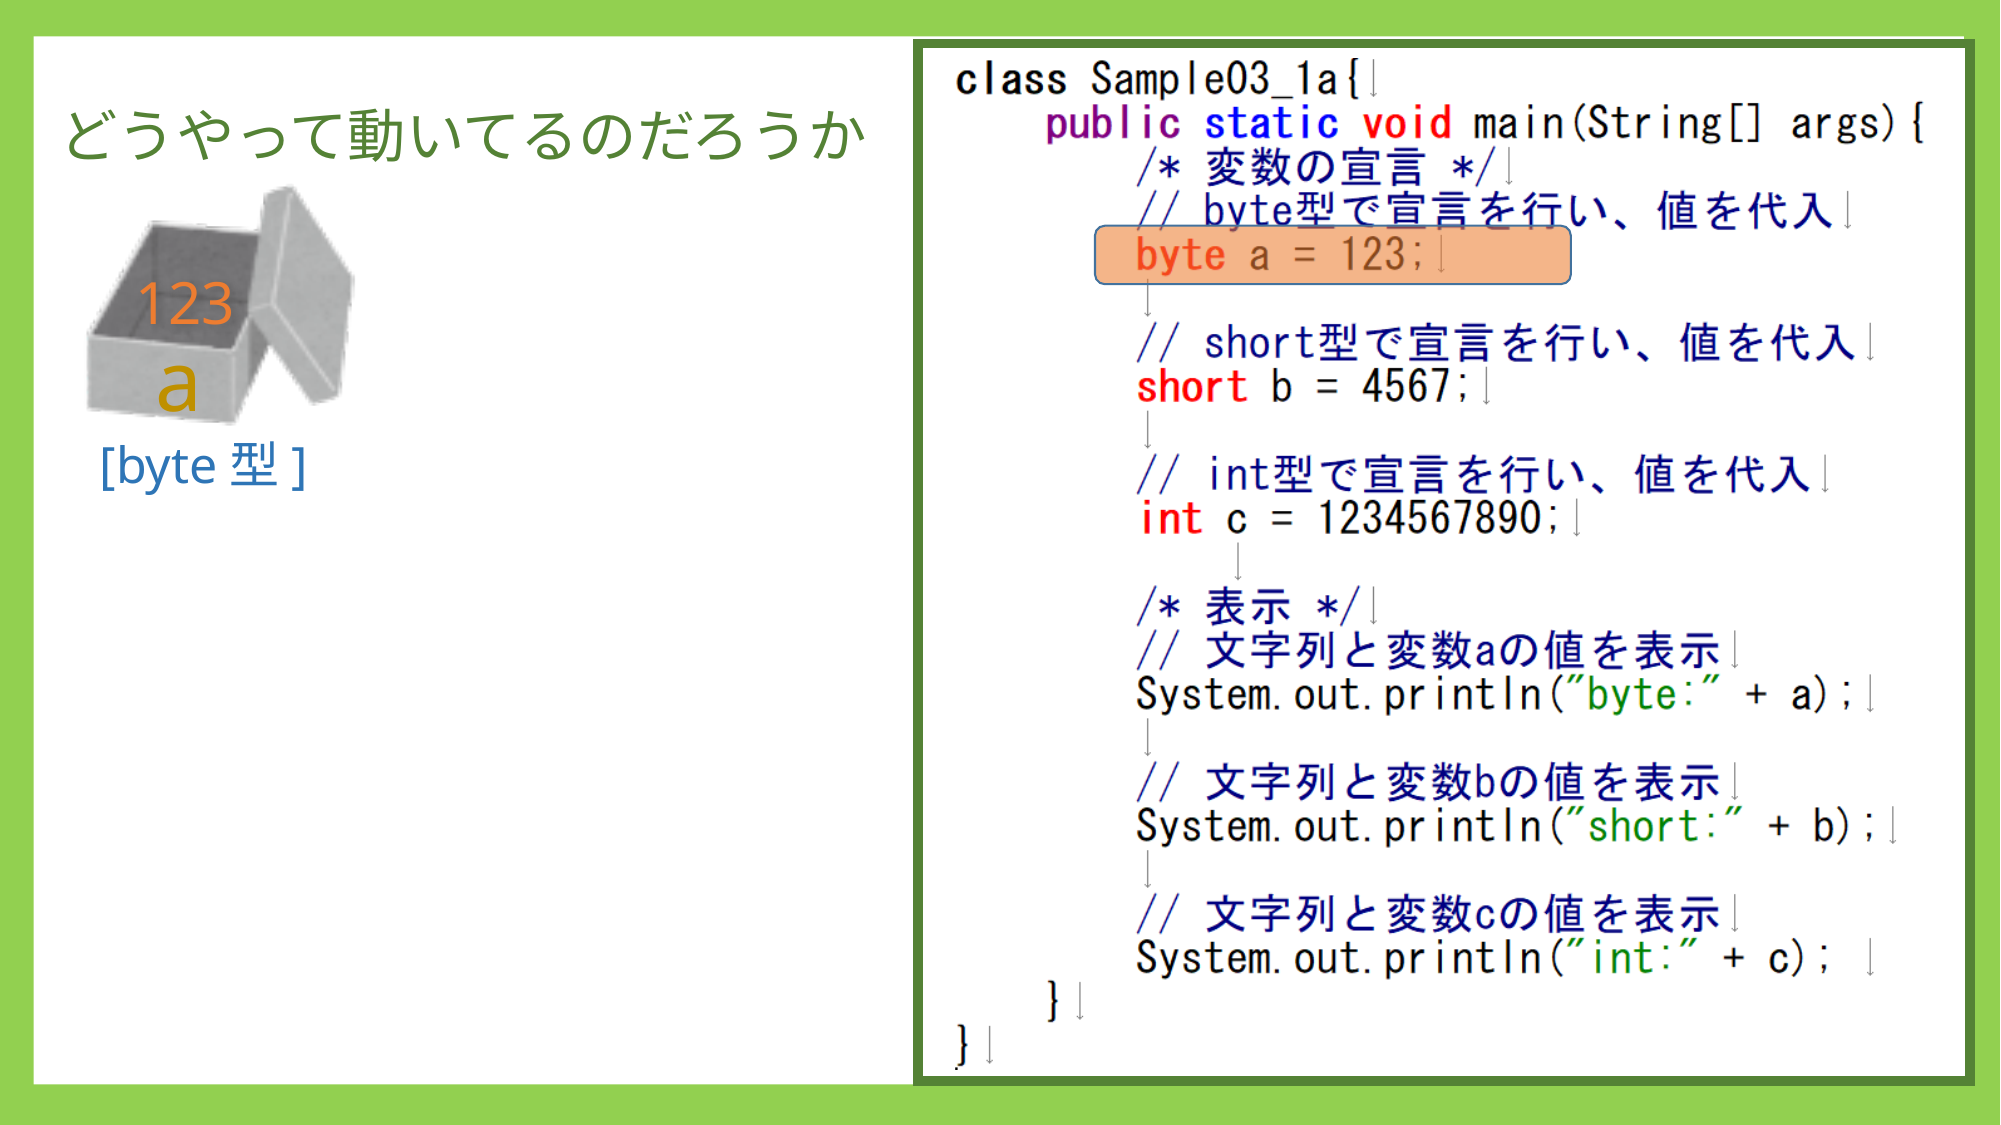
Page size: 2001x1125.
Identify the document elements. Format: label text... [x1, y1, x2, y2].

text_box [byte型] [84, 454, 323, 502]
text_box どうやって動いてるのだろうか [44, 91, 882, 177]
picture [954, 58, 1945, 1070]
text_box [917, 42, 1971, 1082]
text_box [79, 177, 368, 454]
